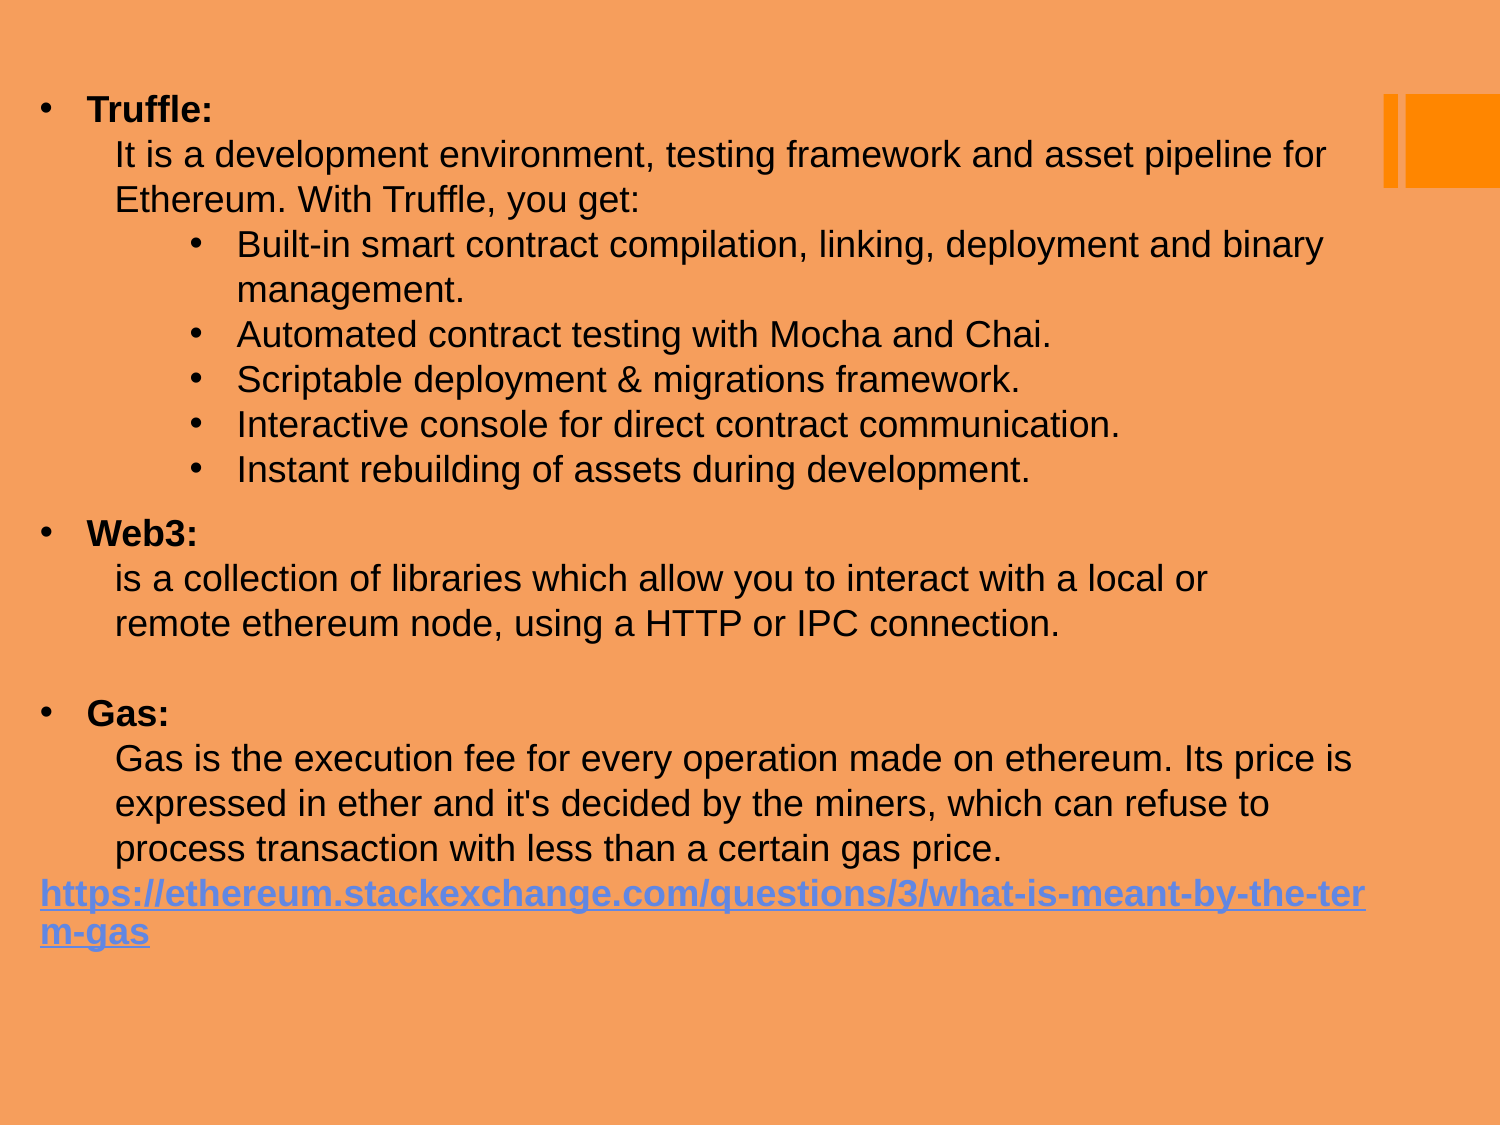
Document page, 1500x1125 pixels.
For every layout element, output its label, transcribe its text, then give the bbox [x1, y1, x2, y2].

text_box Web3: is a collection of libraries which allow you to interact with a local or remote ethereum node, using a HTTP or IPC connection. Gas: Gas is the execution fee for every operation made on ethereum. Its price is expressed in ether and it's decided by the miners, which can refuse to process transaction with less than a certain gas price. https://ethereum.stackexchange.com/questions/3/what-is-meant-by-the-term-gas [24, 501, 1413, 1012]
text_box Truffle: It is a development environment, testing framework and asset pipeline for Ethereum. With Truffle, you get: Built-in smart contract compilation, linking, deployment and binary management. Automated contract testing with Mocha and Chai. Scriptable deployment & migrations framework. Interactive console for direct contract communication. Instant rebuilding of assets during development. [24, 77, 1375, 498]
